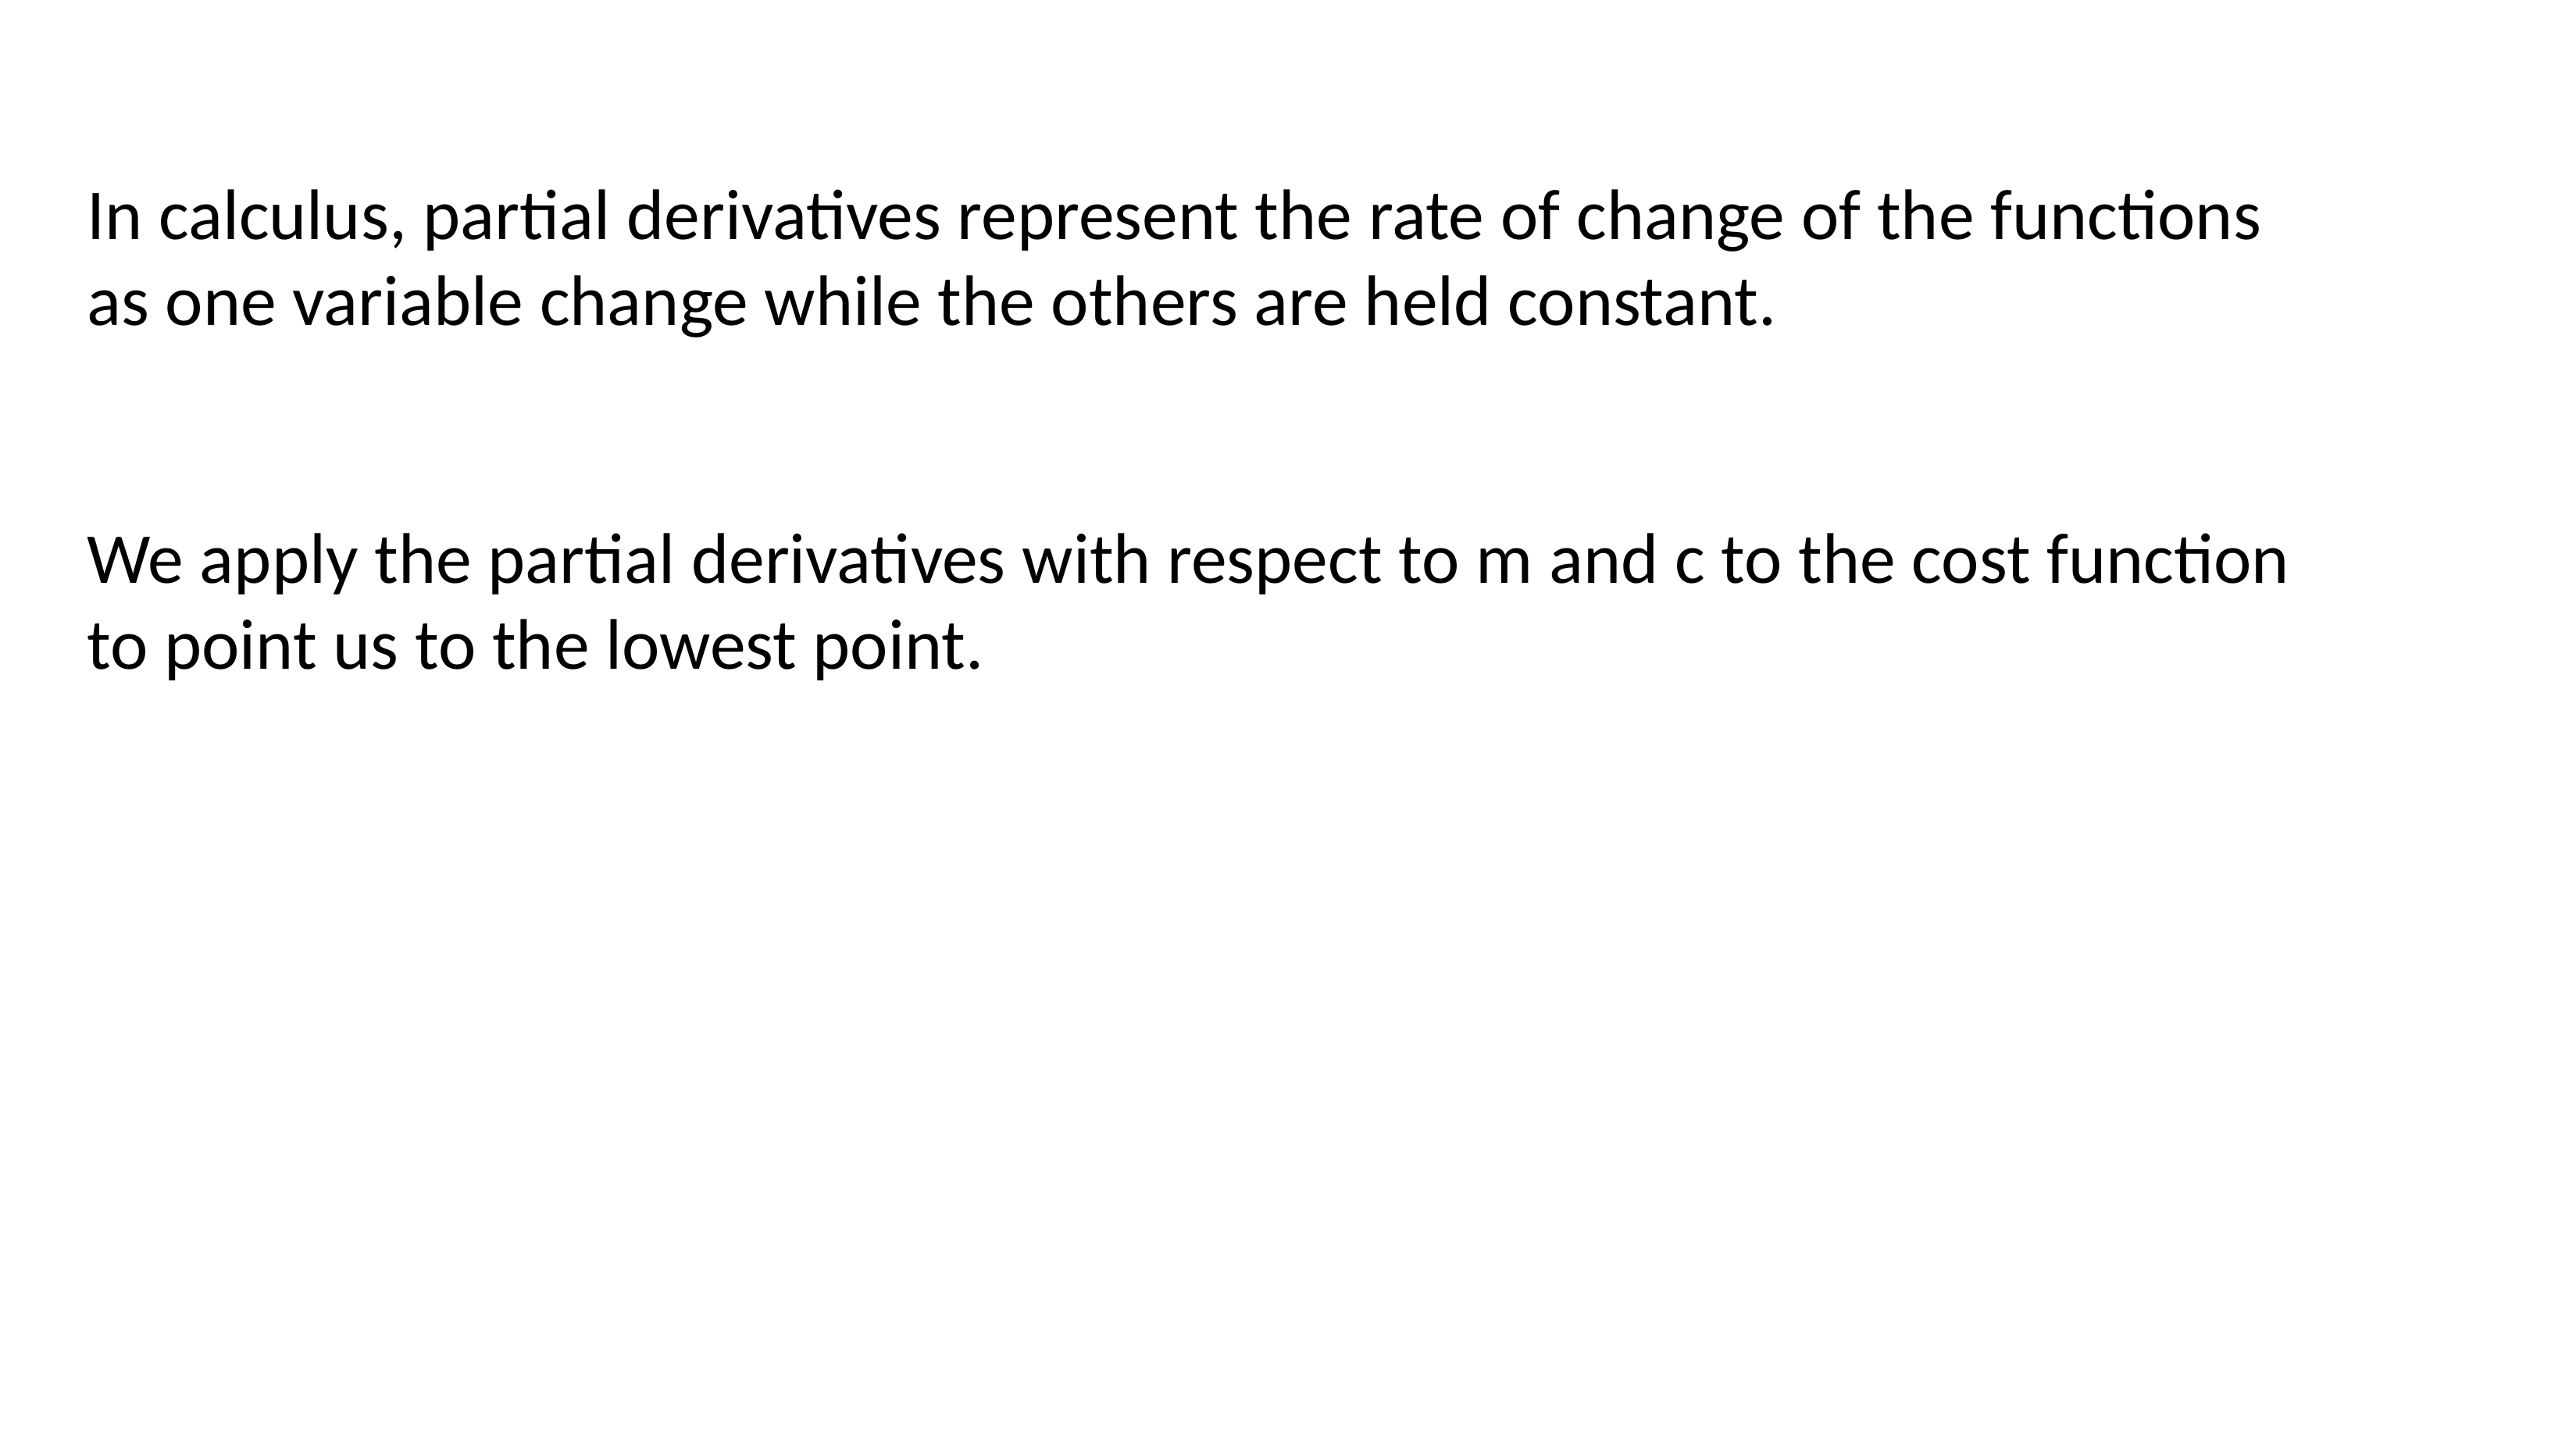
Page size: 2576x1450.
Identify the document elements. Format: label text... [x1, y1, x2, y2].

list In calculus, partial derivatives represent the rate of change of the functions as one variable change while the others are held constant. We apply the partial derivatives with respect to m and c to the cost function to point us to the lowest point. [87, 168, 2299, 941]
